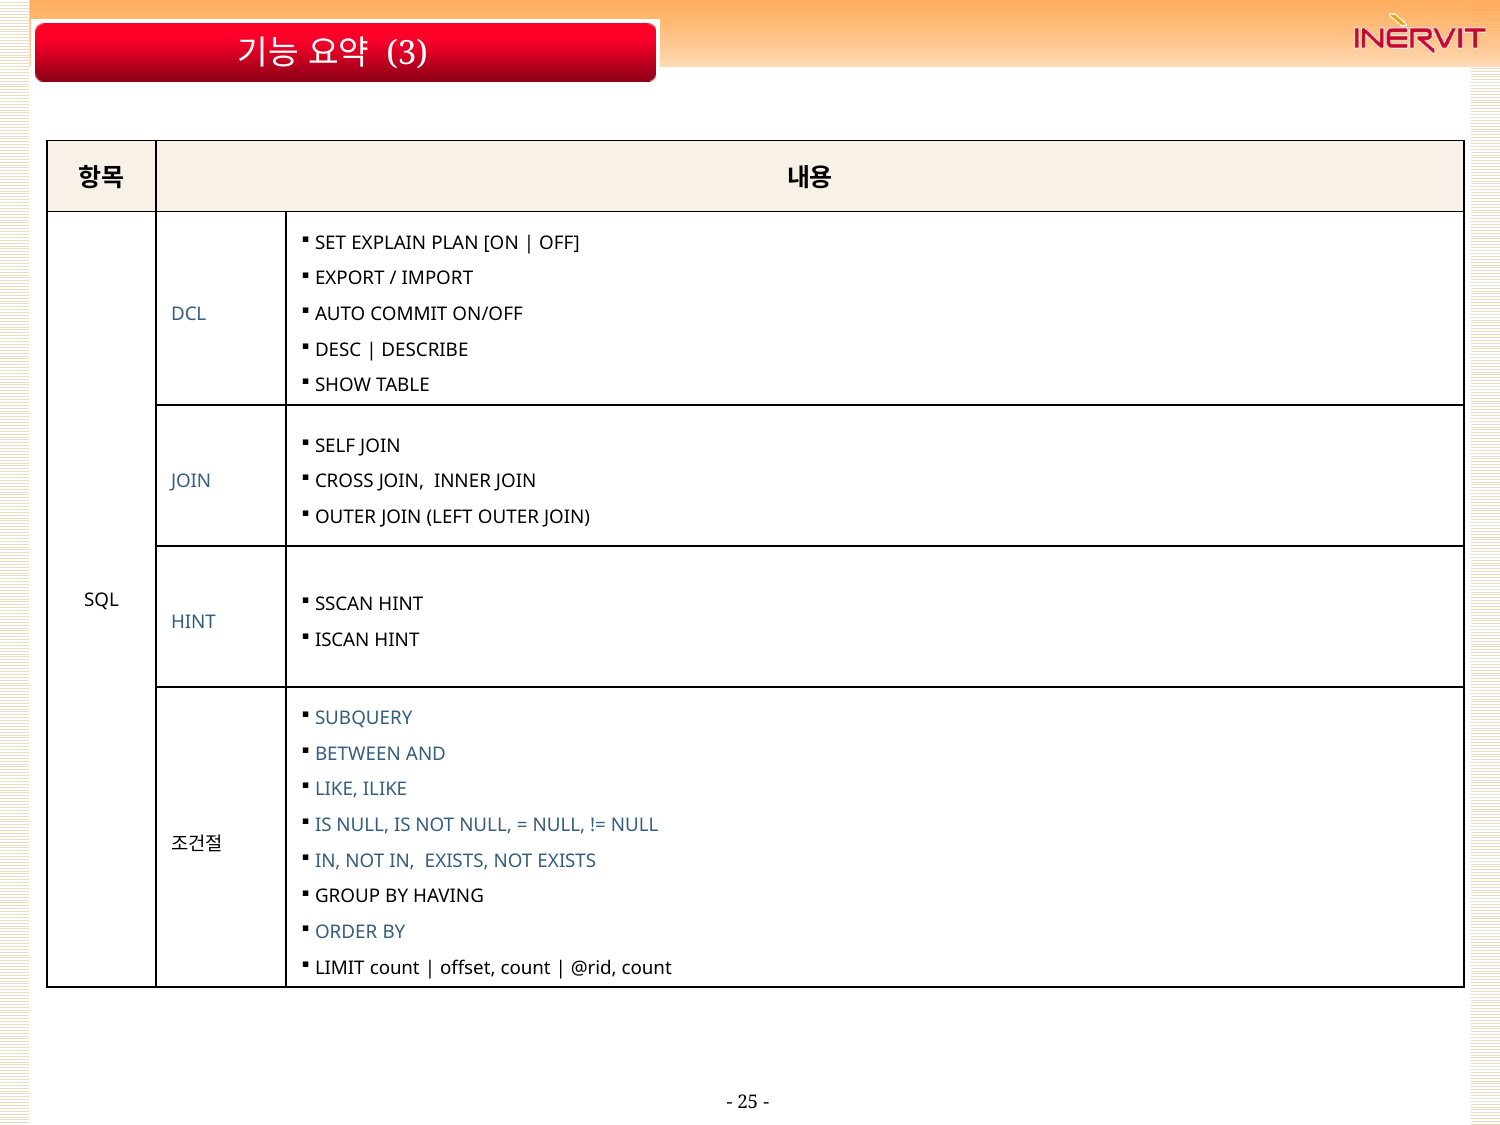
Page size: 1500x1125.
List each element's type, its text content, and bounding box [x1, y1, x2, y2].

picture [35, 23, 656, 82]
table_header 항목 [48, 141, 155, 211]
table_cell SET EXPLAIN PLAN [ON | OFF] EXPORT / IMPORT AUTO COMMIT ON/OFF DESC | DESCRIBE SHOW TABLE [287, 212, 1463, 404]
table_cell SSCAN HINT ISCAN HINT [287, 547, 1463, 686]
table_header 내용 [157, 141, 1463, 211]
table_cell SELF JOIN CROSS JOIN, INNER JOIN OUTER JOIN (LEFT OUTER JOIN) [287, 406, 1463, 545]
slide_number - 25 - [572, 1082, 924, 1111]
table_cell 조건절 [157, 688, 285, 986]
table_cell HINT [157, 547, 285, 686]
picture [1352, 13, 1488, 55]
table_cell SQL [48, 212, 155, 986]
title 기능 요약 (3) [42, 23, 624, 79]
table_cell DCL [157, 212, 285, 404]
table_cell JOIN [157, 406, 285, 545]
table_cell SUBQUERY BETWEEN AND LIKE, ILIKE IS NULL, IS NOT NULL, = NULL, != NULL IN, NOT IN, EXISTS, NOT EXISTS GROUP BY HAVING ORDER BY LIMIT count | offset, count | @rid, count [287, 688, 1463, 986]
